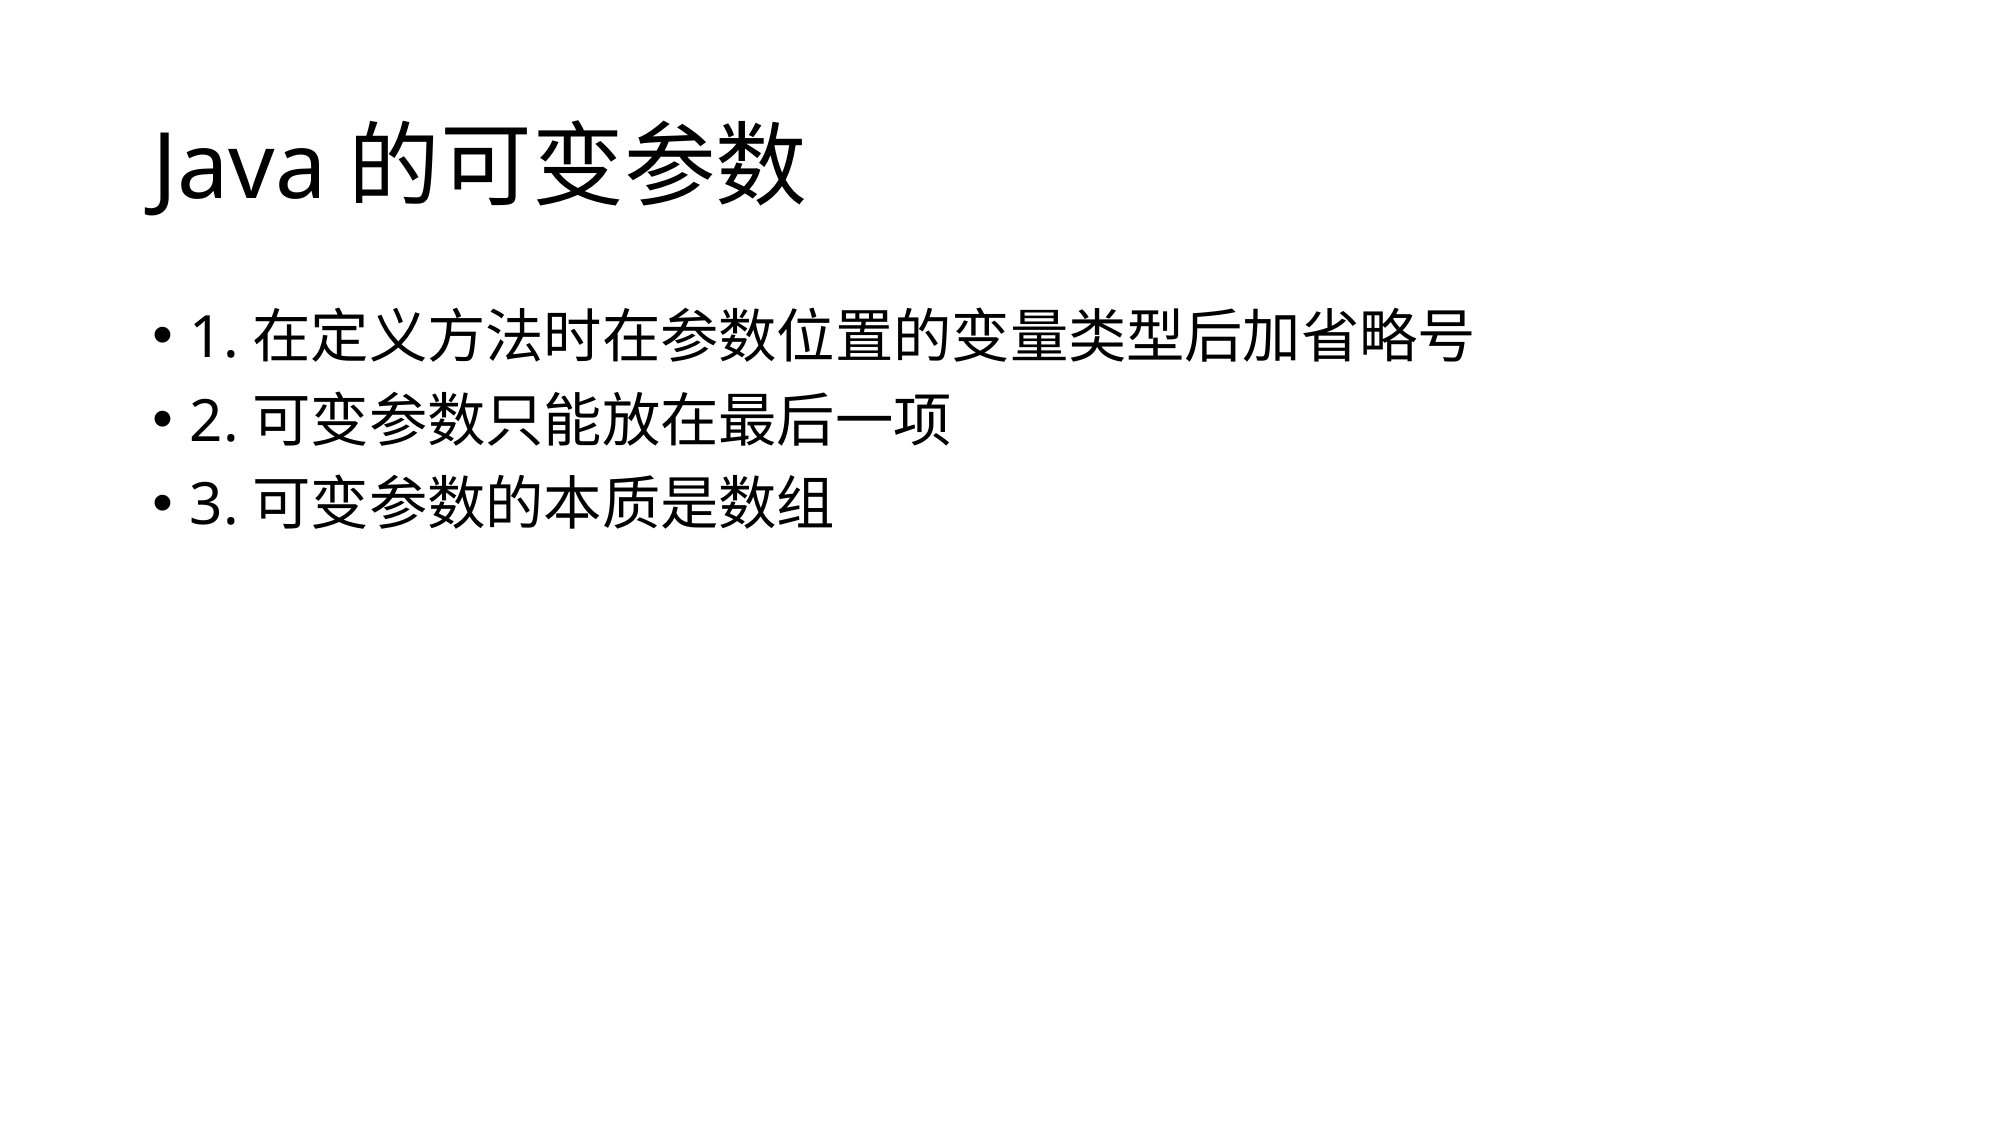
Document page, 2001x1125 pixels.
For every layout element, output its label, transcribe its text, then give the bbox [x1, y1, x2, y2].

list 1.在定义方法时在参数位置的变量类型后加省略号 2.可变参数只能放在最后一项 3.可变参数的本质是数组 [137, 299, 1863, 1014]
title Java的可变参数 [137, 59, 1863, 278]
